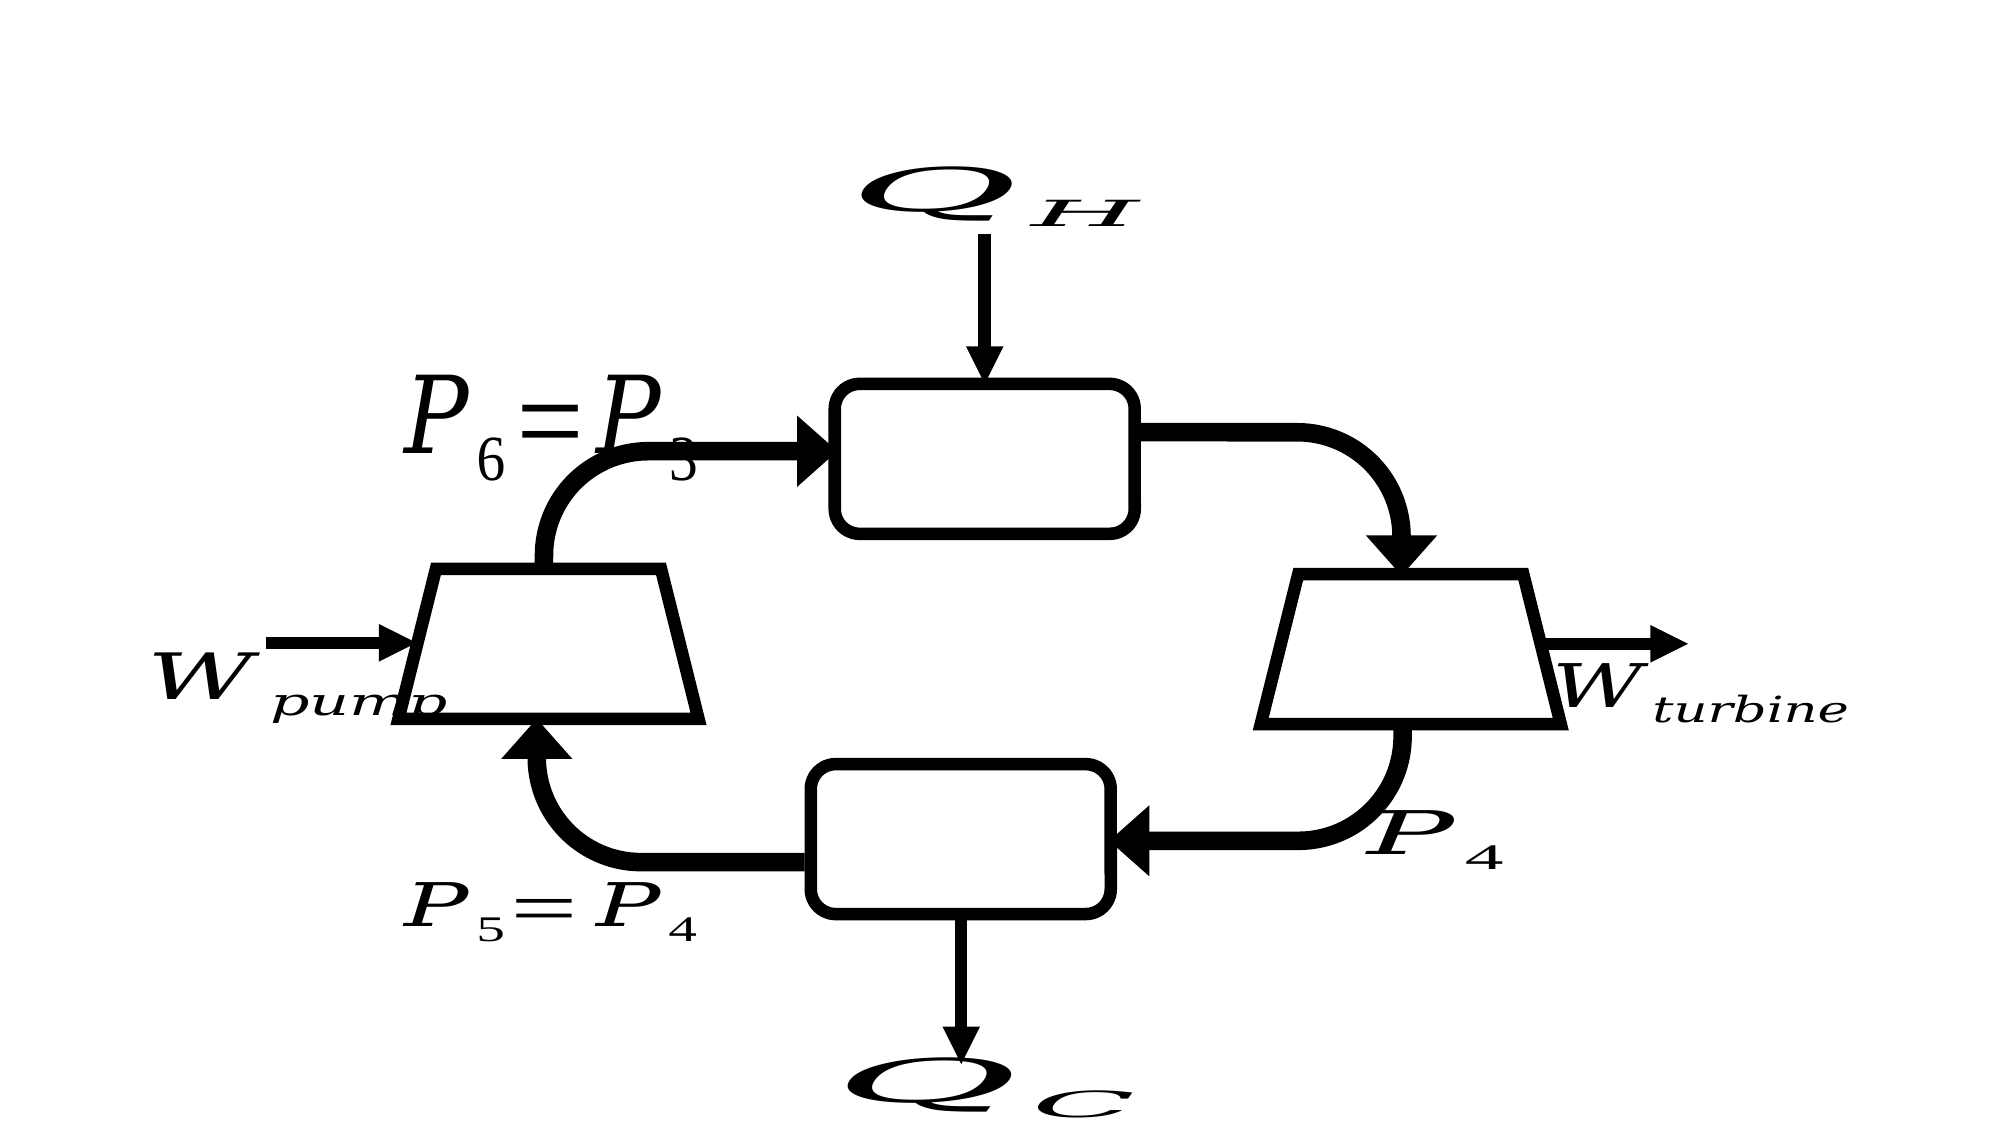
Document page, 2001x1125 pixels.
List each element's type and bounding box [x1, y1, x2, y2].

text_box [397, 567, 700, 720]
text_box [1136, 422, 1438, 576]
text_box [501, 718, 805, 872]
text_box [833, 382, 1136, 535]
text_box [1112, 723, 1412, 877]
text_box [687, 415, 838, 487]
text_box [809, 763, 1112, 916]
text_box [534, 441, 689, 569]
text_box [1259, 572, 1563, 726]
